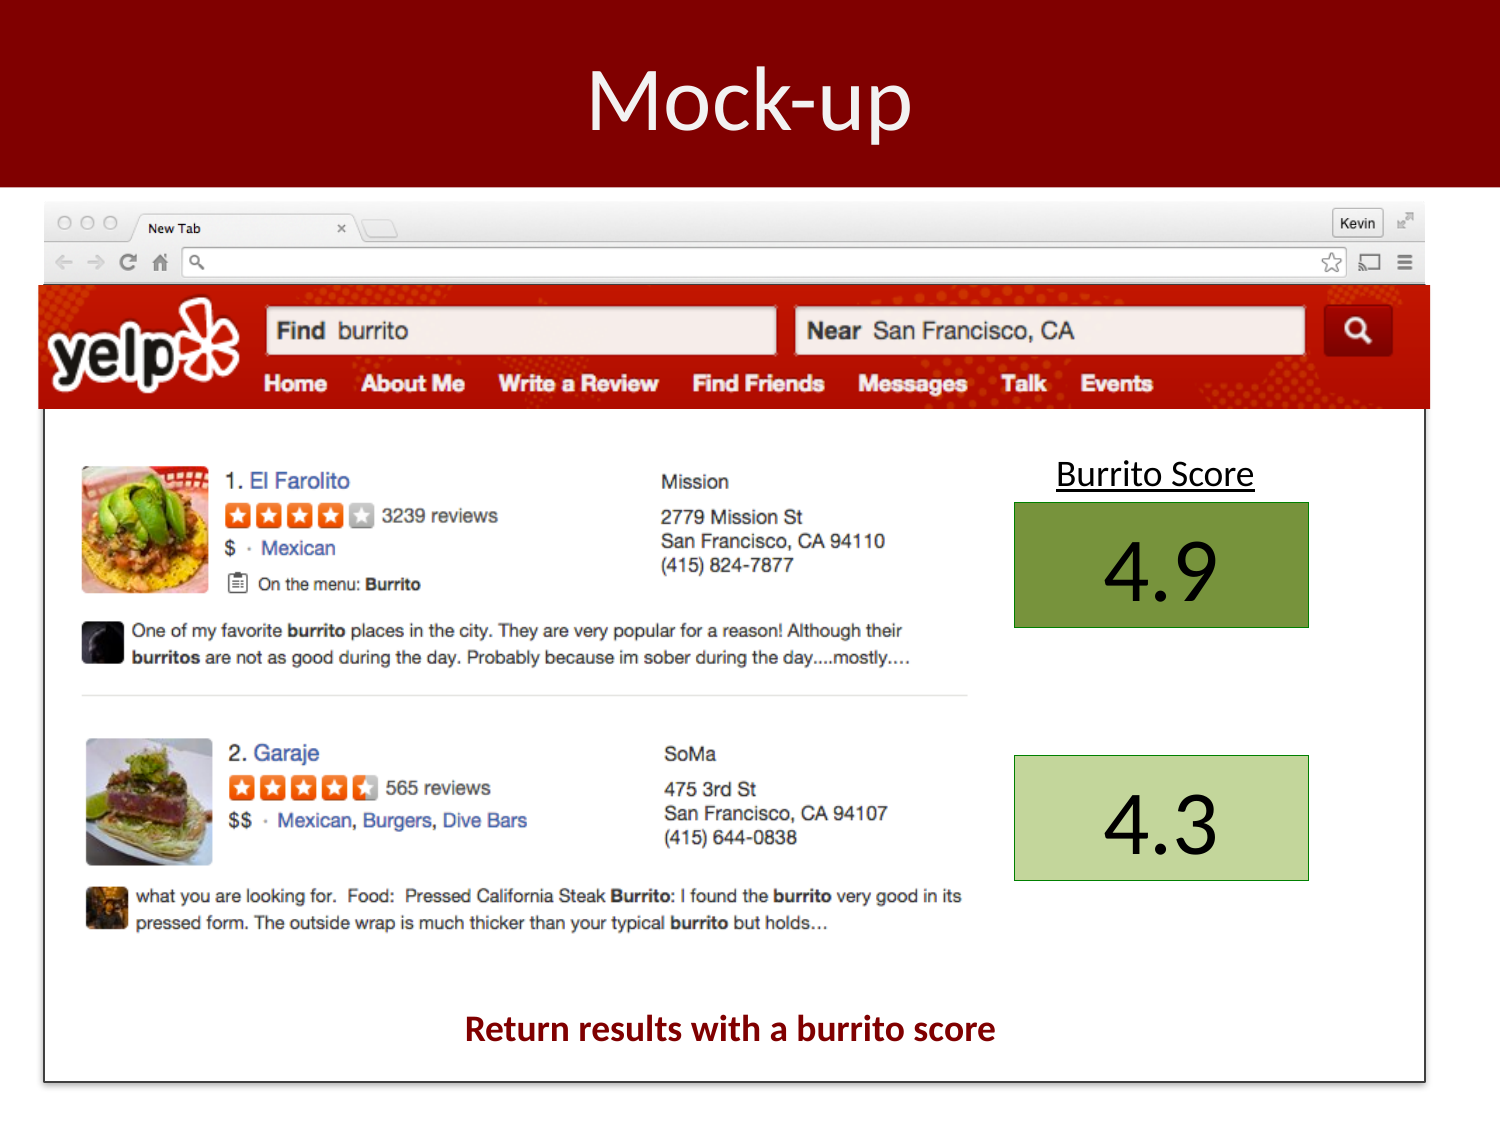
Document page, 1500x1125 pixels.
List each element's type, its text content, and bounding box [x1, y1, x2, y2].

text_box Mock-up [0, 0, 1500, 188]
picture [38, 201, 1431, 1083]
